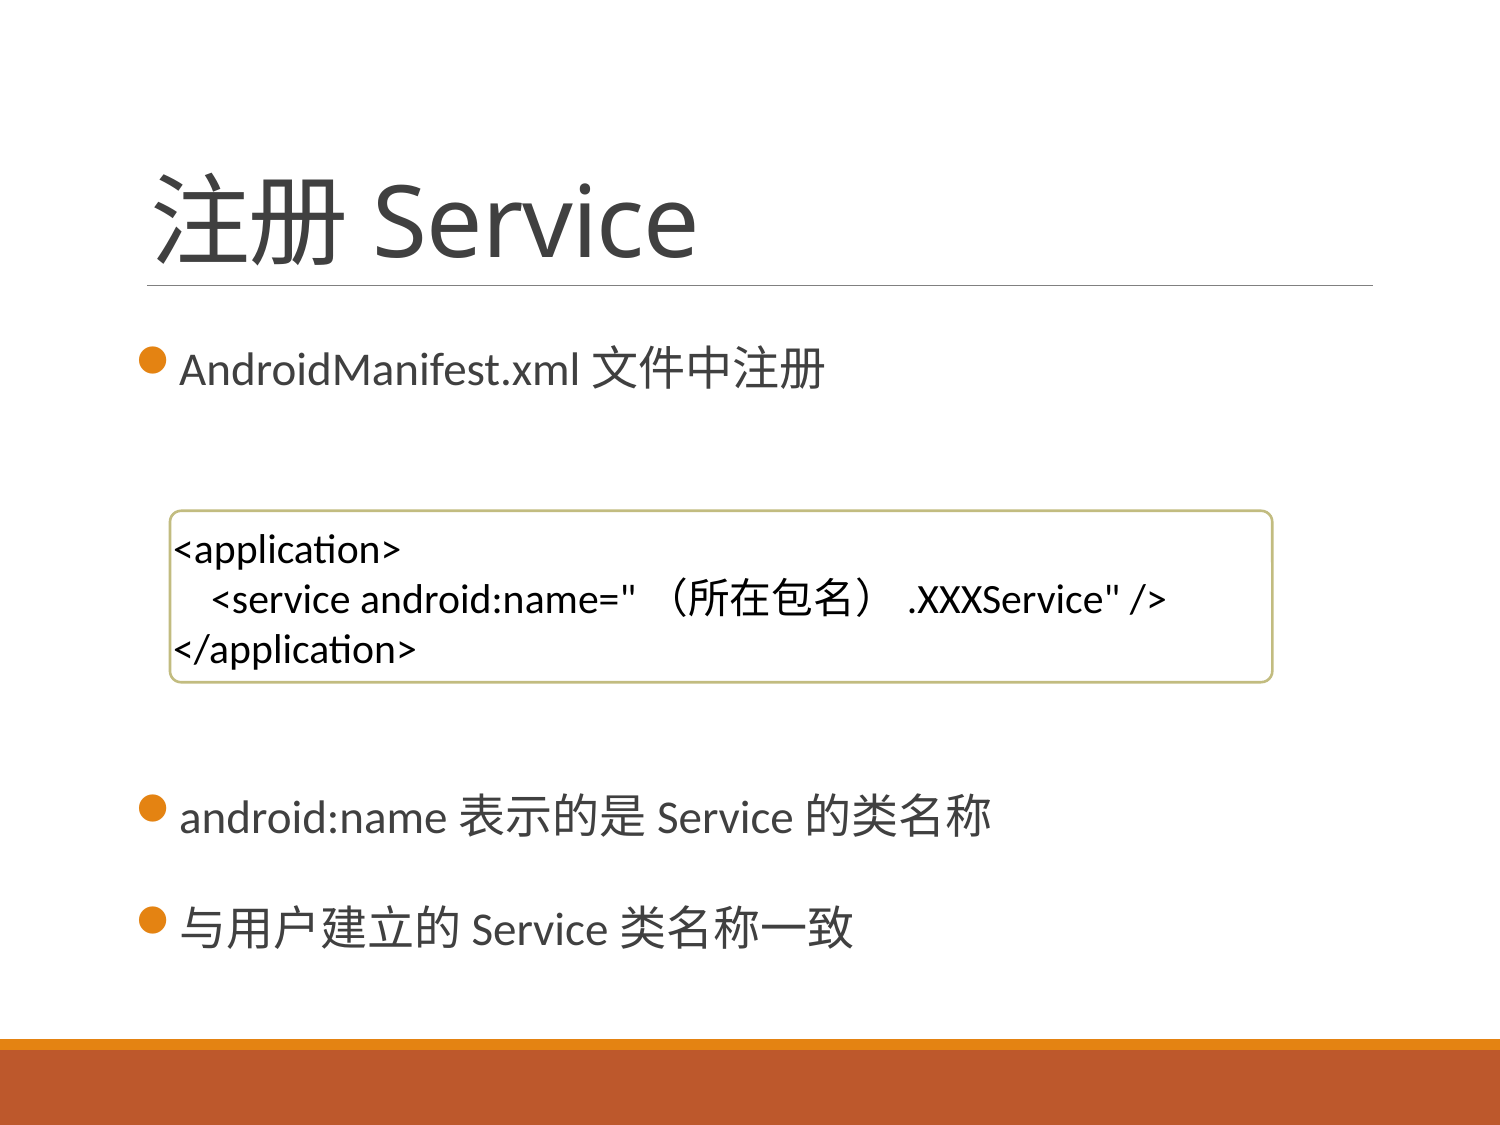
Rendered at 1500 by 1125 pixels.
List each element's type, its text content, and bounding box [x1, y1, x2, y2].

list AndroidManifest.xml文件中注册 android:name表示的是Service的类名称 与用户建立的Service类名称一致 [135, 302, 1373, 963]
text_box <application> <service android:name="（所在包名）.XXXService" /> </application> [168, 509, 1274, 684]
title 注册Service [135, 47, 1373, 285]
